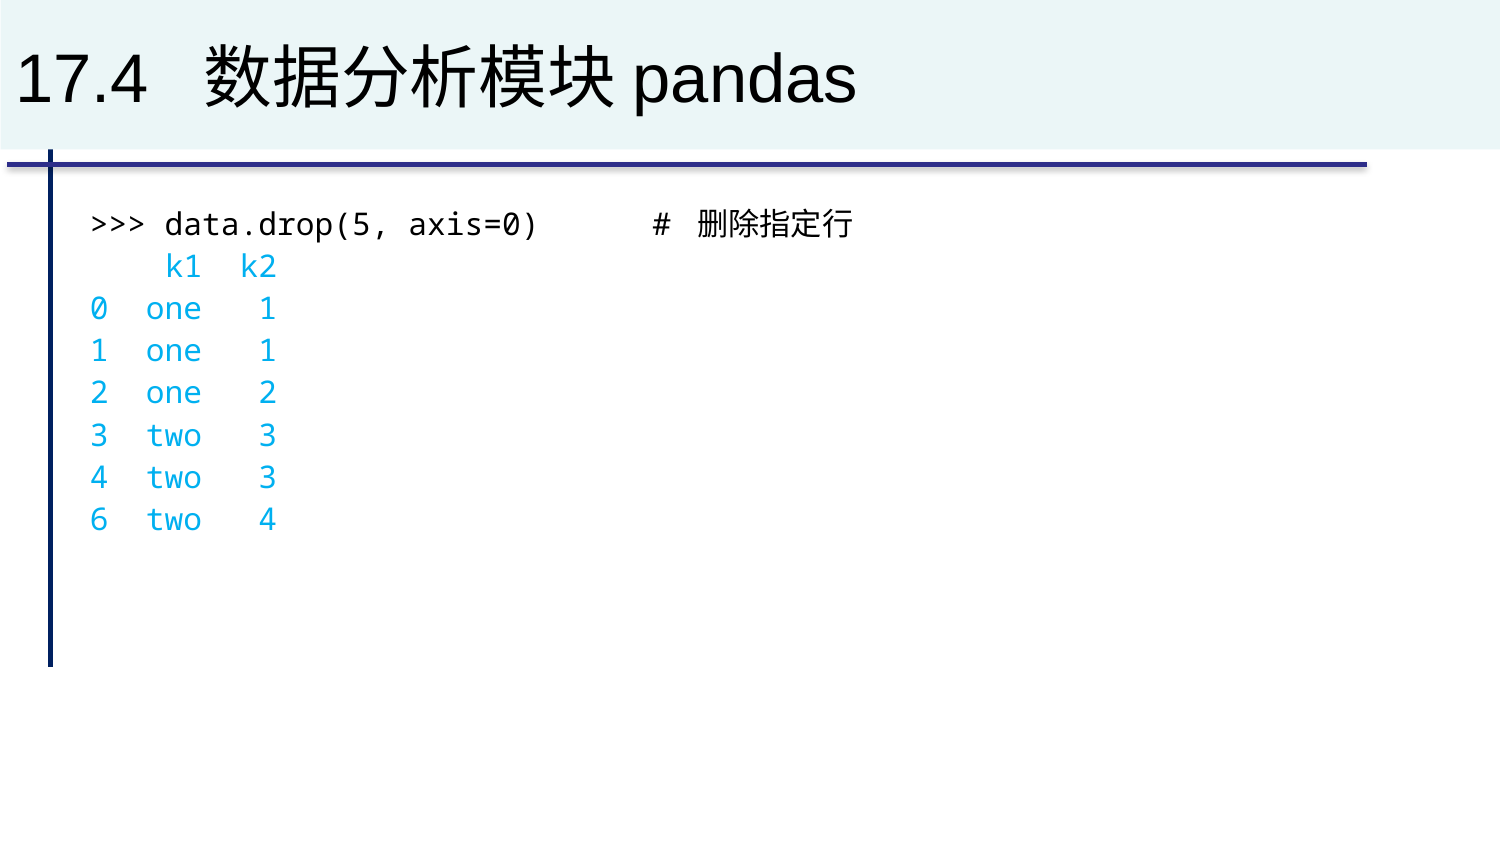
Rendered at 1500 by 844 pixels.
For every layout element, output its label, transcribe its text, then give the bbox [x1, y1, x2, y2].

title 17.4 数据分析模块pandas [0, 0, 1500, 150]
list >>> data.drop(5, axis=0) # 删除指定行 k1 k2 0 one 1 1 one 1 2 one 2 3 two 3 4 two 3 6 two 4 [74, 196, 1426, 755]
